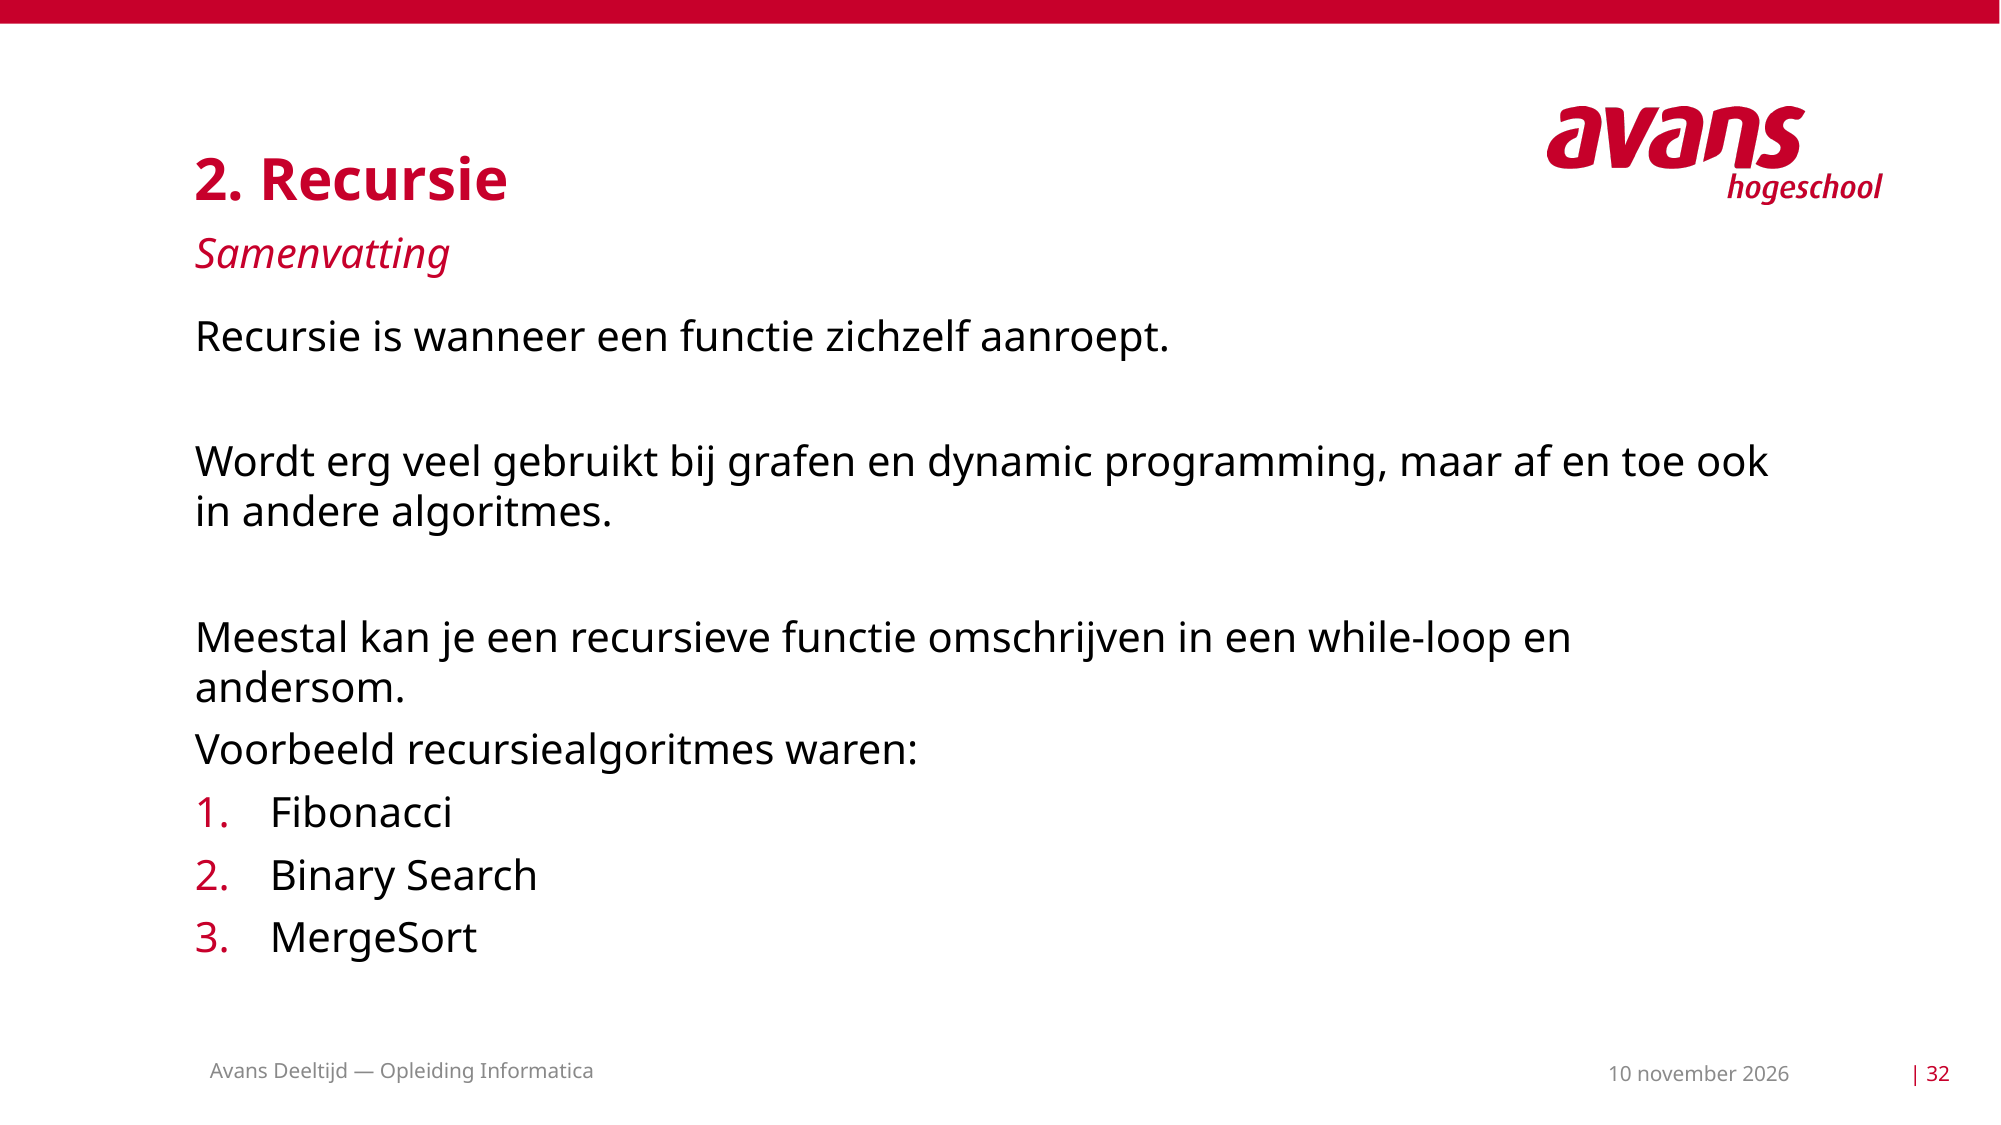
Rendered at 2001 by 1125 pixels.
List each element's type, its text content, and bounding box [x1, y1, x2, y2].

list Samenvatting [194, 226, 1465, 285]
footer Avans Deeltijd — Opleiding Informatica [194, 1054, 1199, 1090]
slide_number | 32 [1816, 1056, 1951, 1092]
list Recursie is wanneer een functie zichzelf aanroept. Wordt erg veel gebruikt bij grafen en dynamic programming, maar af en toe ook in andere algoritmes. Meestal kan je een recursieve functie omschrijven in een while-loop en andersom. Voorbeeld recursiealgoritmes waren: Fibonacci Binary Search MergeSort [194, 309, 1790, 975]
title 2. Recursie [194, 150, 1465, 209]
picture [1547, 106, 1883, 205]
slide_number 24 mei 2021 [1339, 1056, 1790, 1092]
